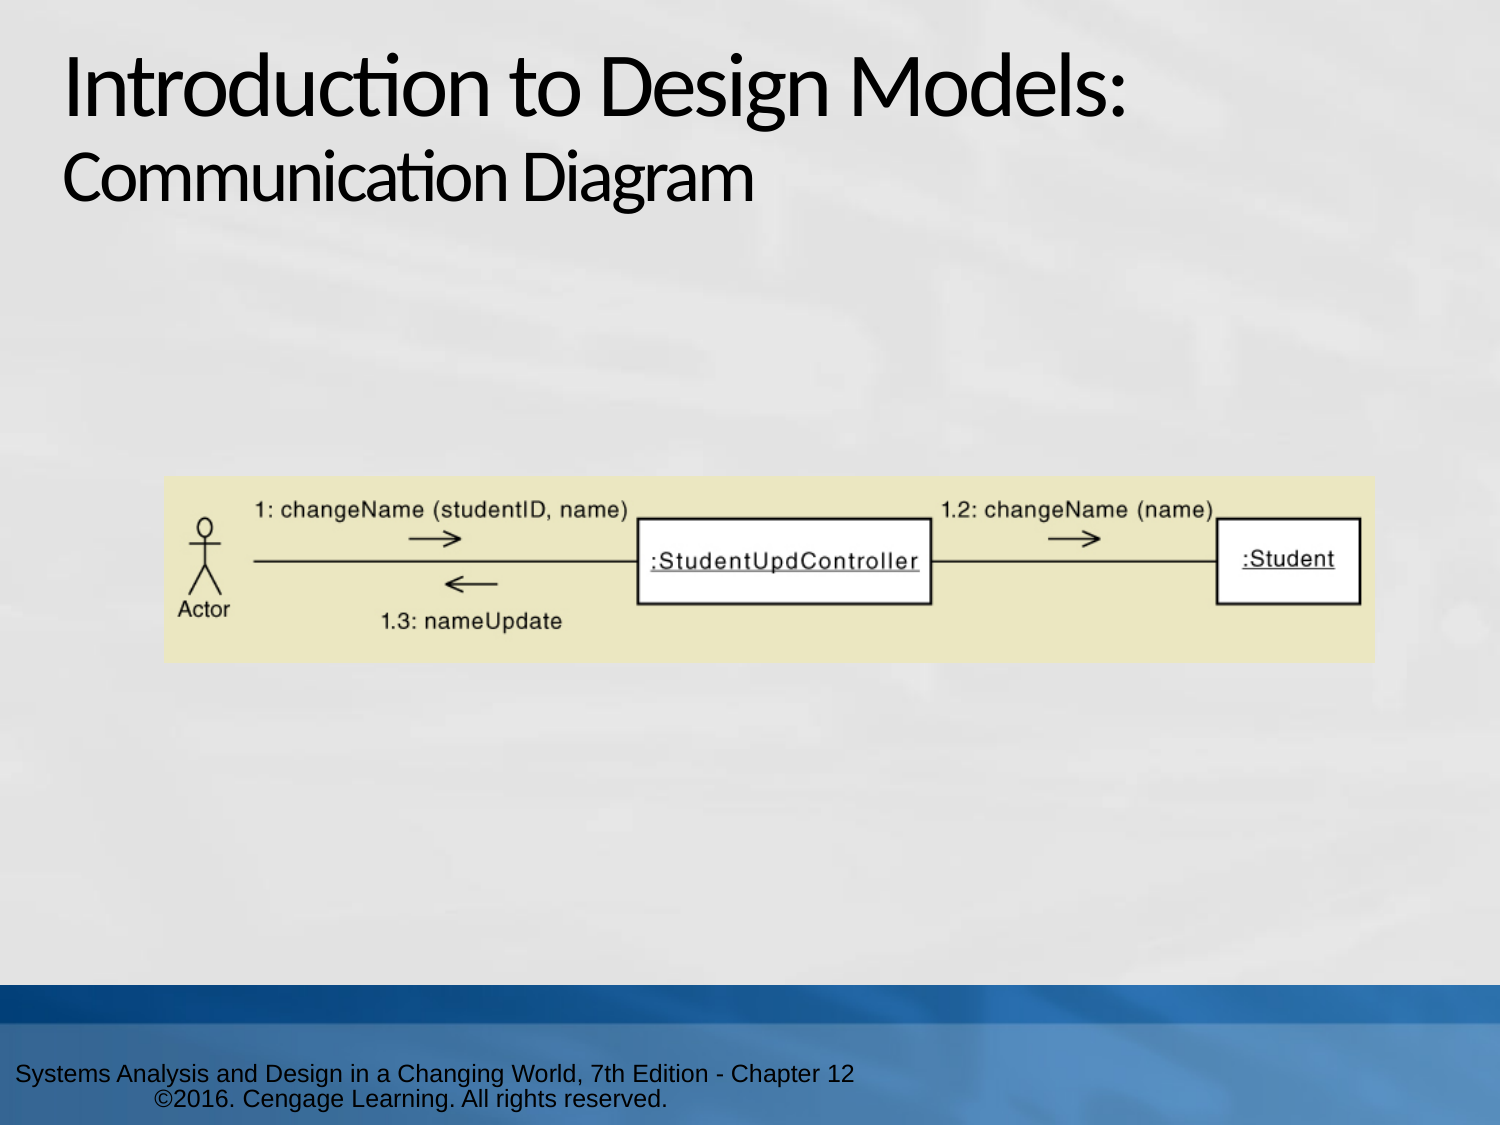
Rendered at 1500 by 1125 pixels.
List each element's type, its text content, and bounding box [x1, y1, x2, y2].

picture [0, 0, 1500, 1125]
title Introduction to Design Models: Communication Diagram [62, 37, 1438, 220]
footer Systems Analysis and Design in a Changing World, 7th Edition - Chapter 12 ©2016. Cengage Learning. All rights reserved. [0, 1042, 1004, 1103]
